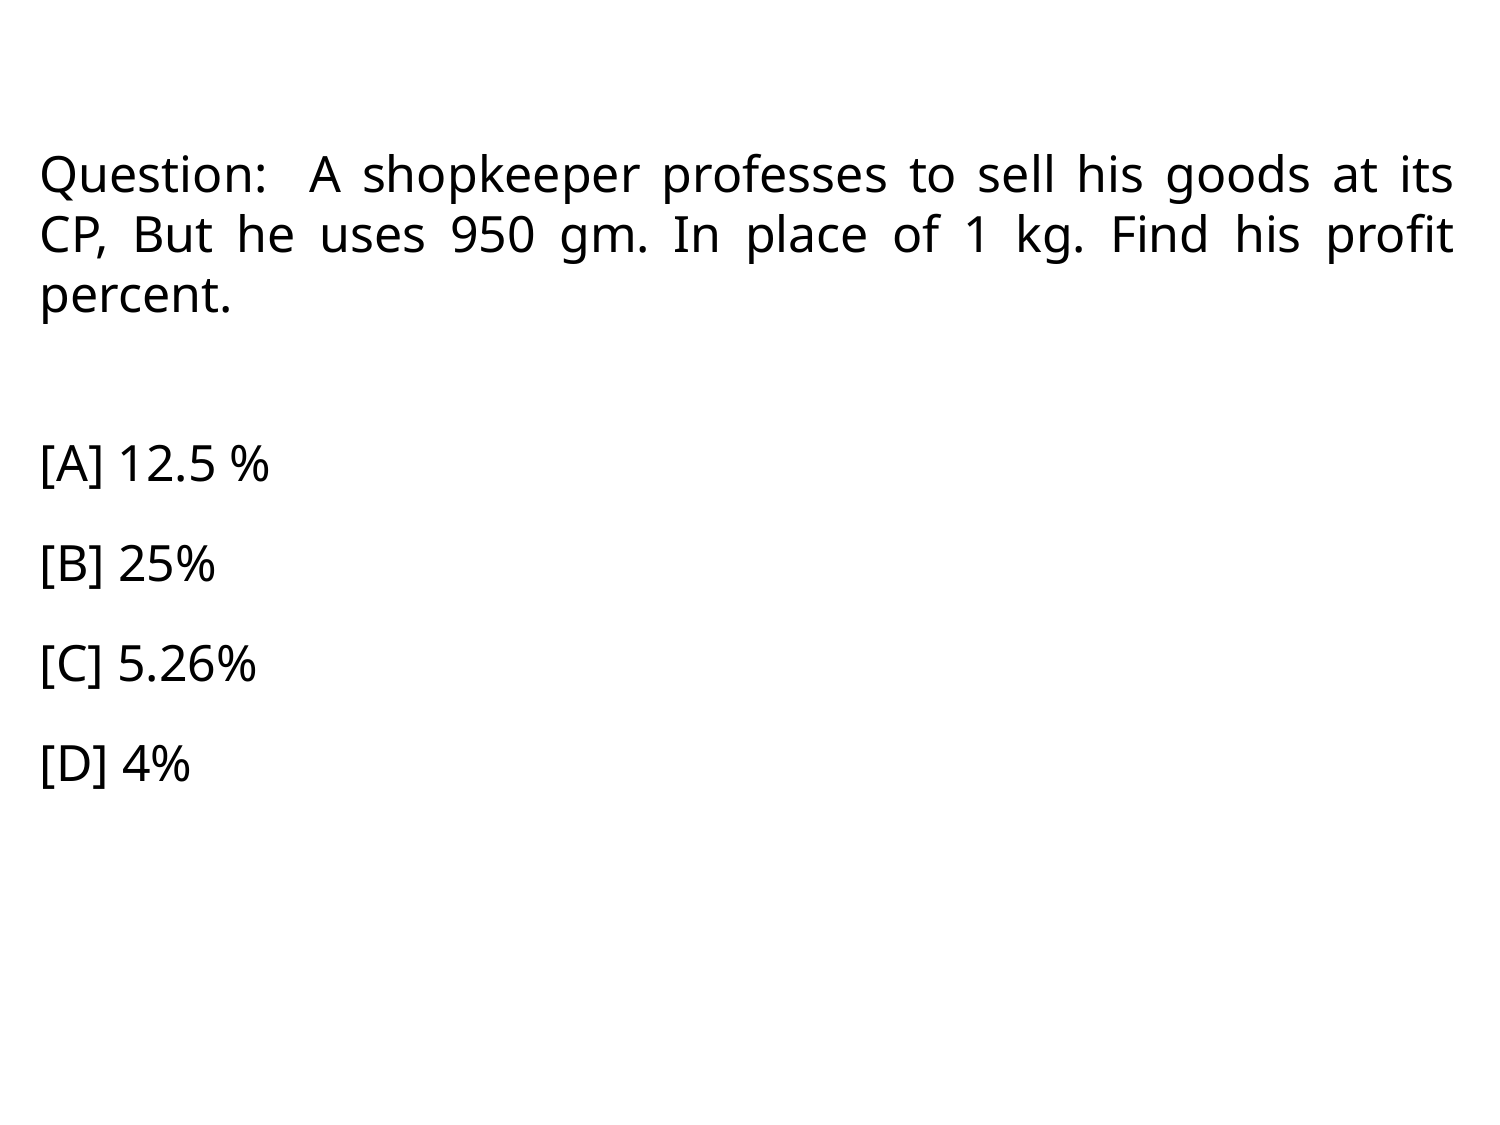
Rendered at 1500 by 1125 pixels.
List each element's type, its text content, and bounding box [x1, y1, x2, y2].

list Question: A shopkeeper professes to sell his goods at its CP, But he uses 950 gm. In place of 1 kg. Find his profit percent. [A] 12.5 % [B] 25% [C] 5.26% [D] 4% [24, 134, 1471, 872]
